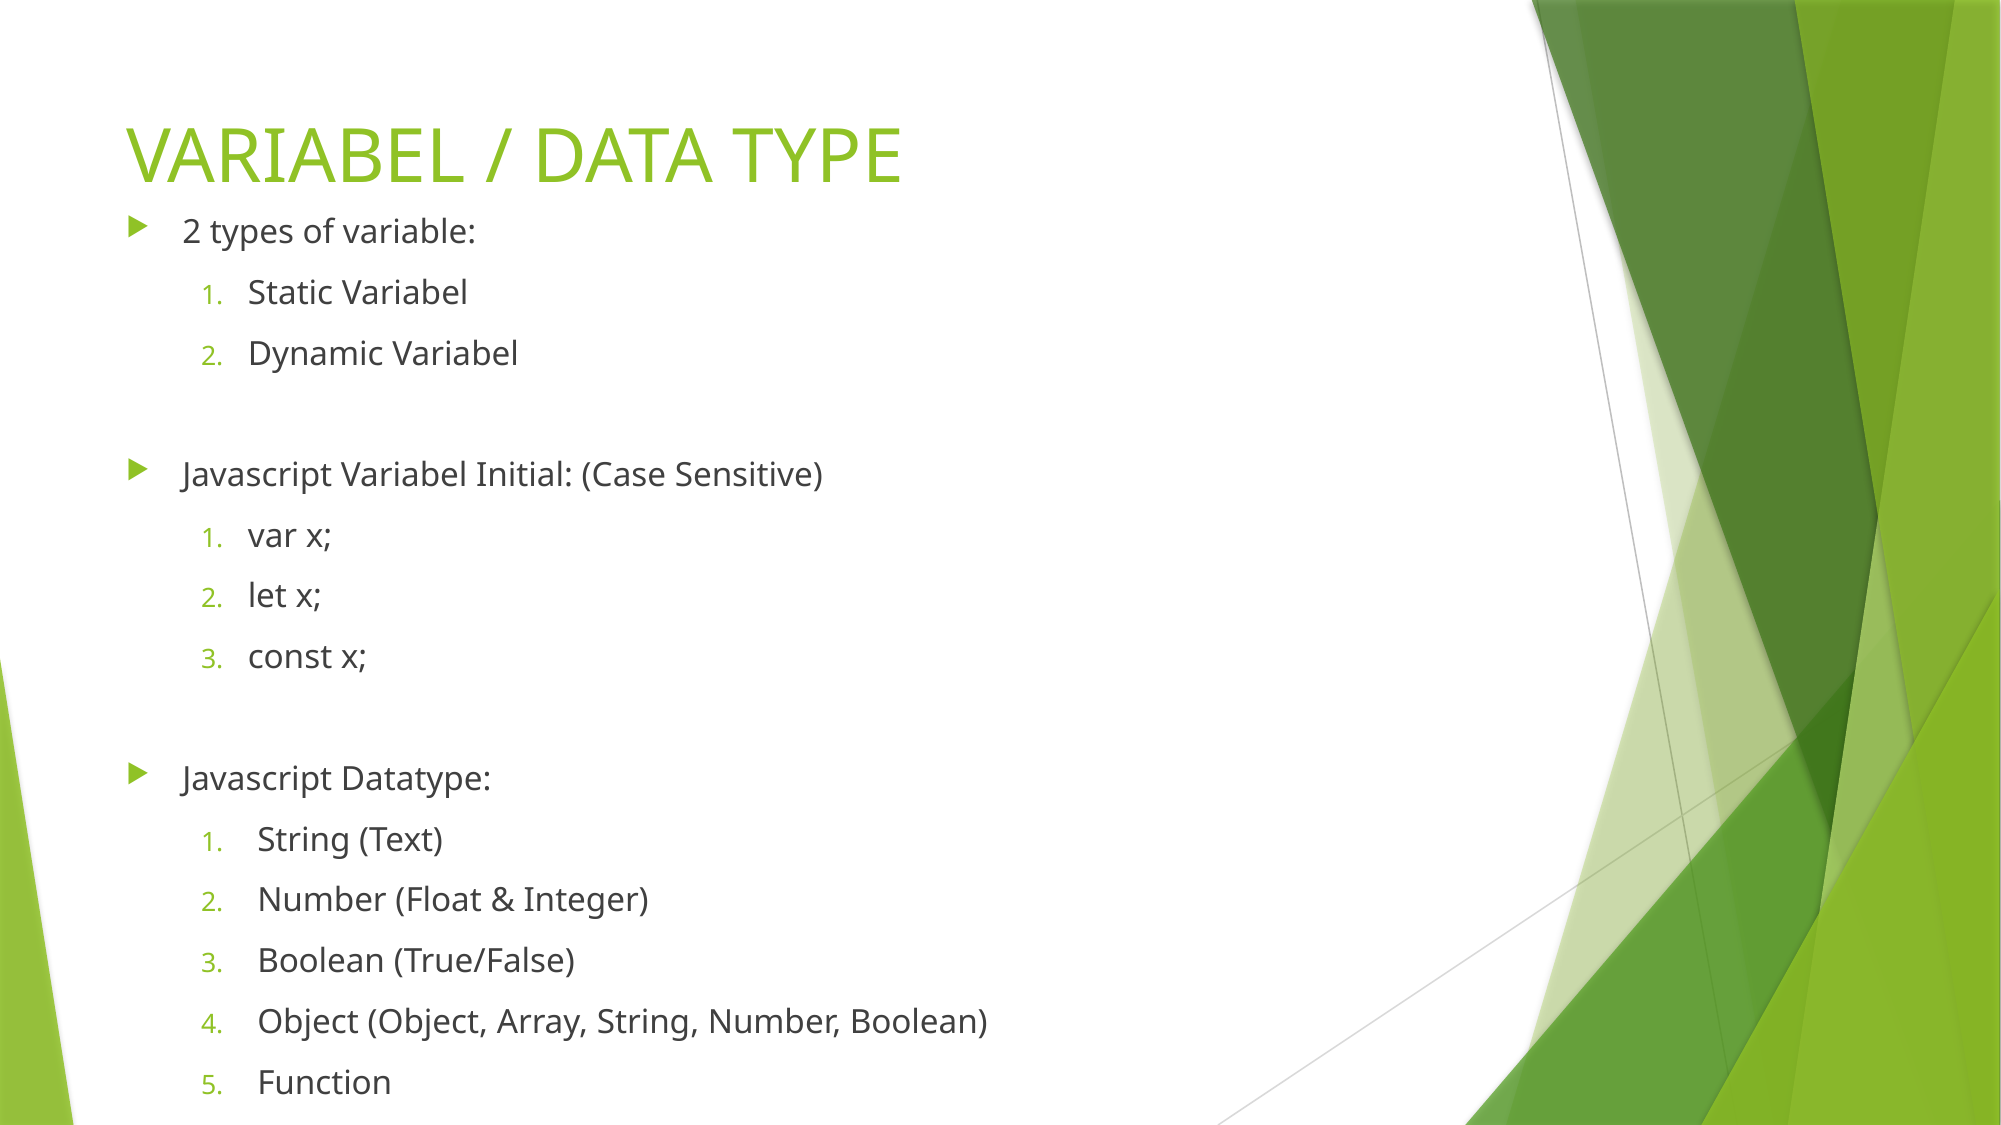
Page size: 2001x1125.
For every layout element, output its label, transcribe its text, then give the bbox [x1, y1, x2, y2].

title VARIABEL / DATA TYPE [111, 99, 1522, 202]
list 2 types of variable: Static Variabel Dynamic Variabel Javascript Variabel Initial: (Case Sensitive) var x; let x; const x; Javascript Datatype: String (Text) Number (Float & Integer) Boolean (True/False) Object (Object, Array, String, Number, Boolean) Function [111, 202, 1522, 1054]
